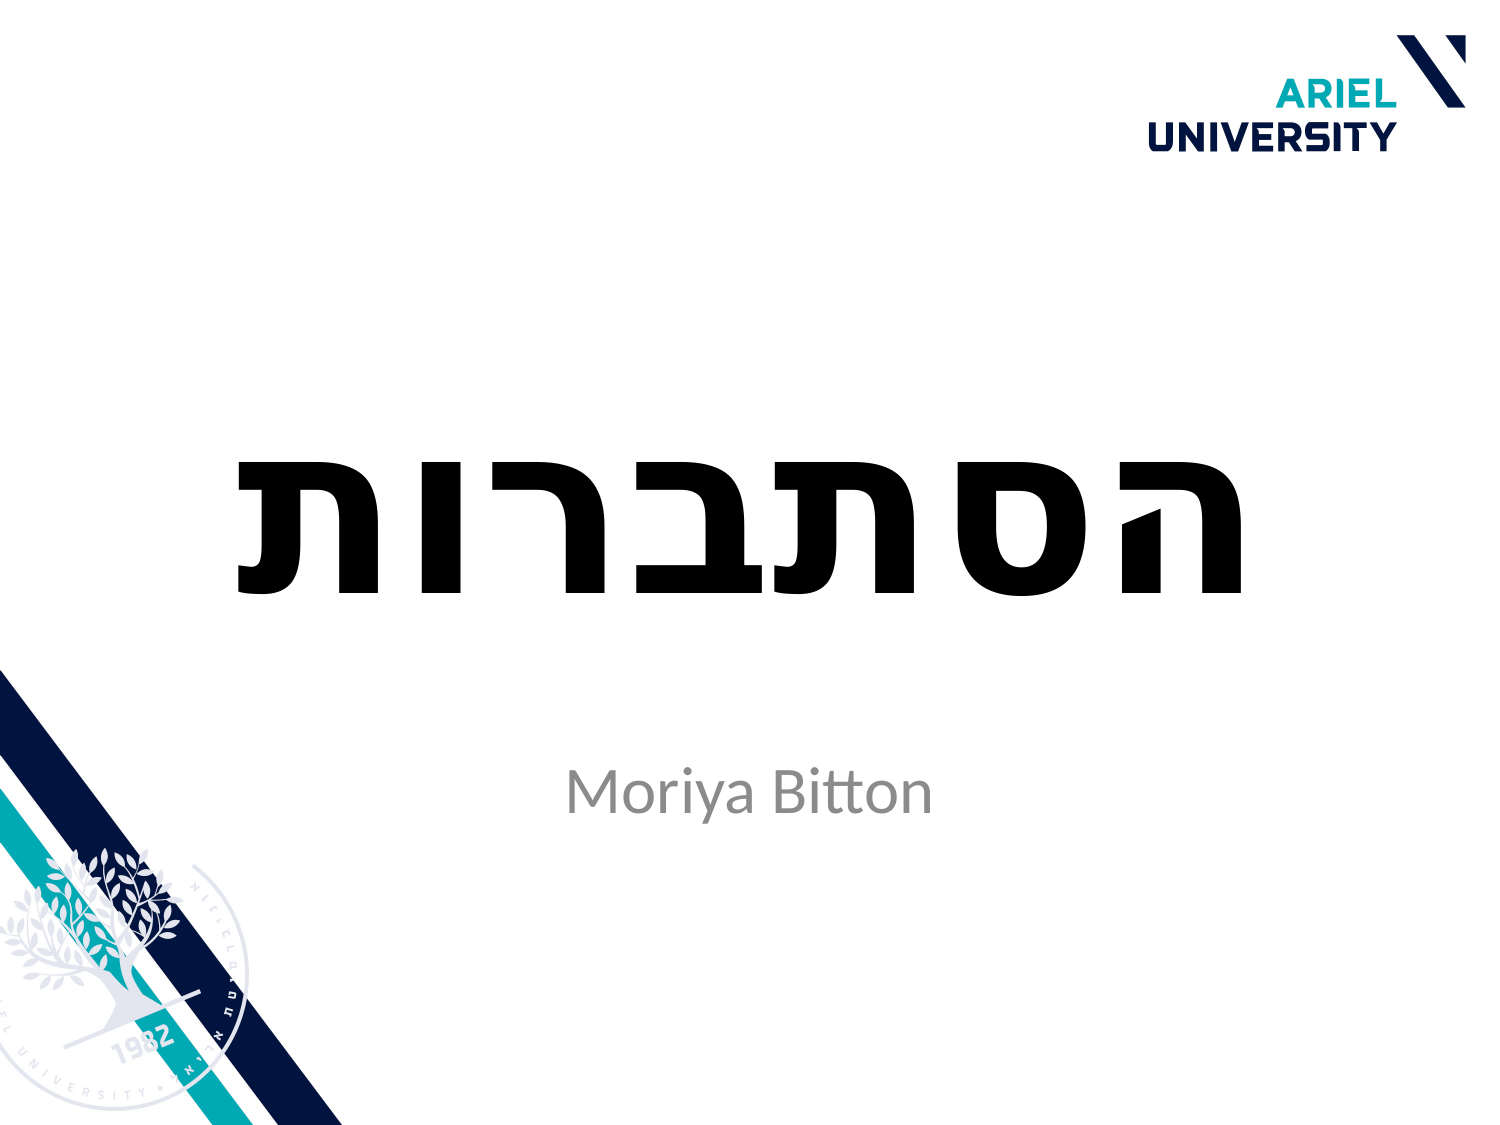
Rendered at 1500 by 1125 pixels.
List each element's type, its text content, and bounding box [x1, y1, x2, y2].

subtitle Moriya Bitton [225, 739, 1275, 913]
picture [0, 0, 1500, 1125]
title הסתברות [112, 326, 1388, 669]
